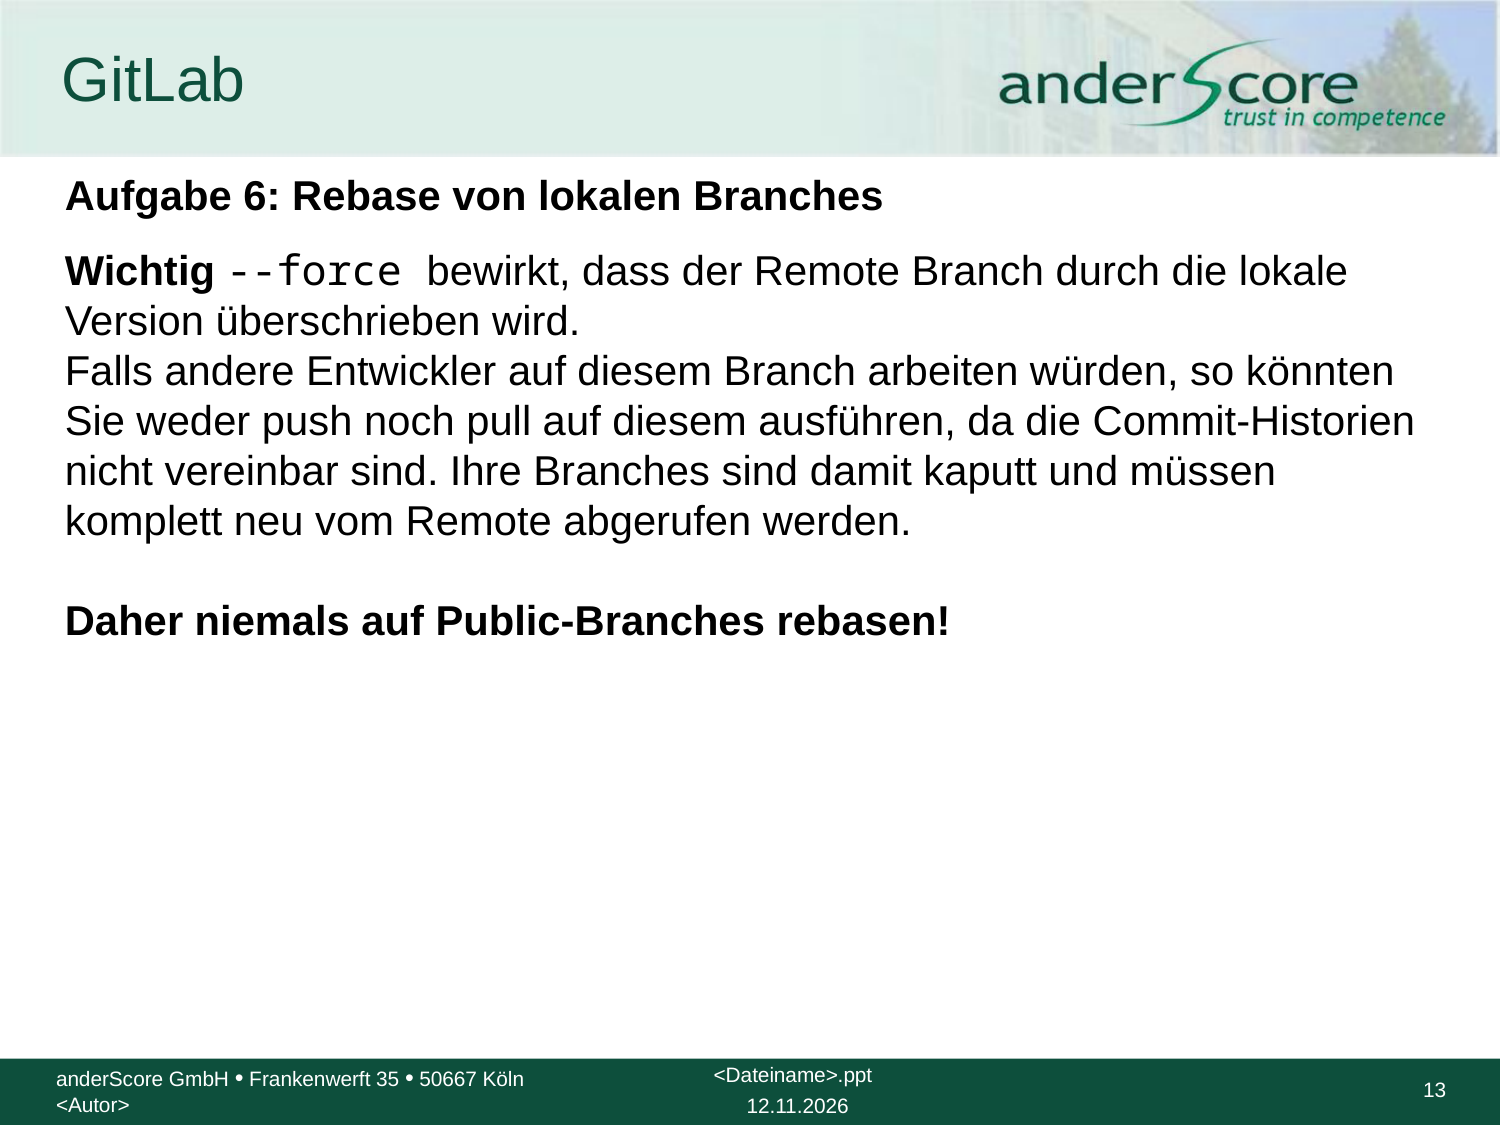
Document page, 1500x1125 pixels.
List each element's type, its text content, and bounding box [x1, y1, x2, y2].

list Aufgabe 6: Rebase von lokalen Branches Wichtig --force bewirkt, dass der Remote Branch durch die lokale Version überschrieben wird. Falls andere Entwickler auf diesem Branch arbeiten würden, so könnten Sie weder push noch pull auf diesem ausführen, da die Commit-Historien nicht vereinbar sind. Ihre Branches sind damit kaputt und müssen komplett neu vom Remote abgerufen werden. Daher niemals auf Public-Branches rebasen! [49, 160, 1447, 1047]
picture [0, 0, 1500, 157]
title GitLab [46, 23, 975, 140]
